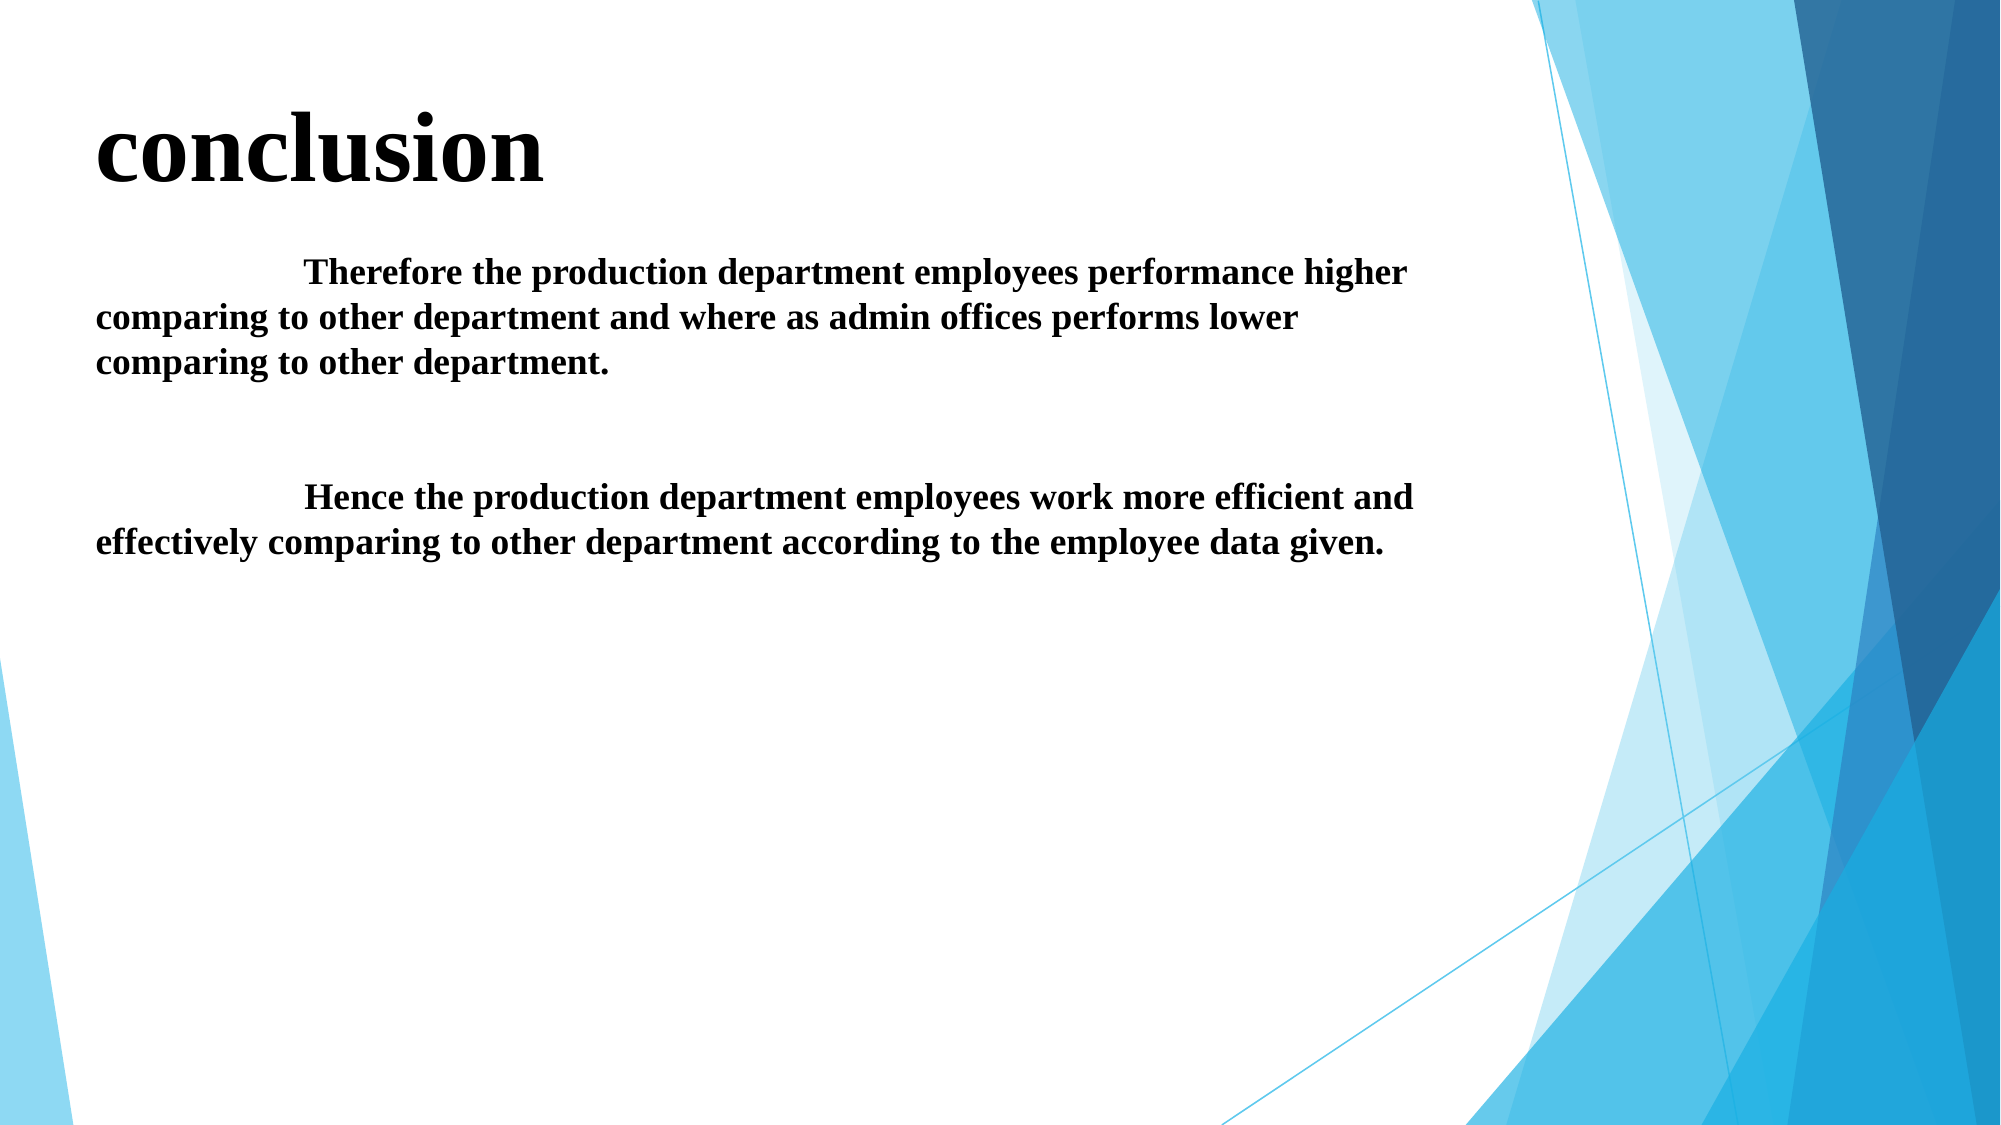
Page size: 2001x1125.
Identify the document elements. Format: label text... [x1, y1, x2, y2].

title conclusion Therefore the production department employees performance higher comparing to other department and where as admin offices performs lower comparing to other department. Hence the production department employees work more efficient and effectively comparing to other department according to the employee data given. [95, 81, 1447, 861]
